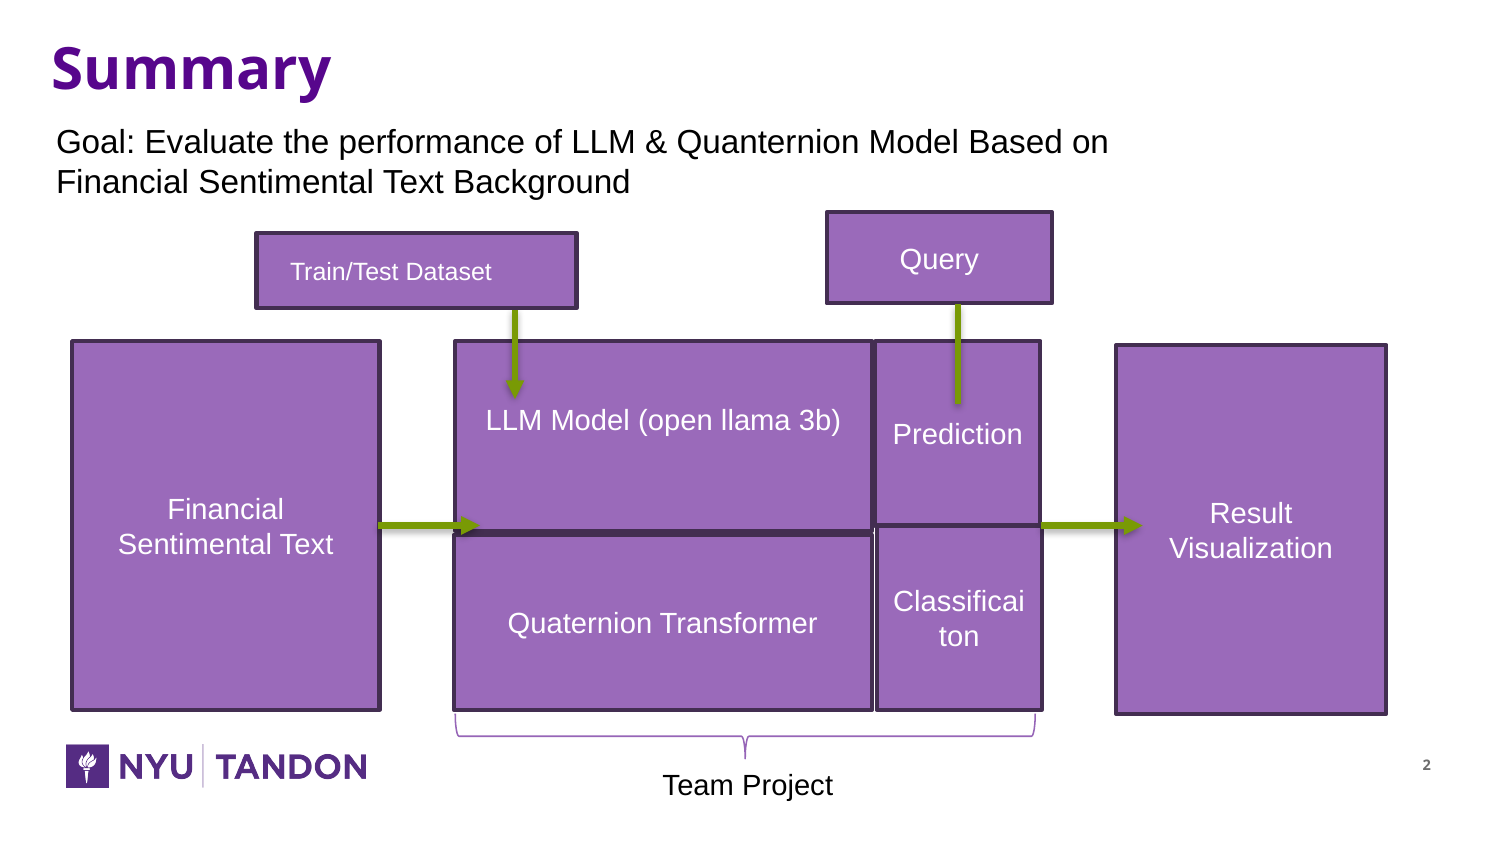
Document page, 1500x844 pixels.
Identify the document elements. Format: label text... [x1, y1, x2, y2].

text_box Prediction [873, 339, 1042, 528]
title Summary [36, 29, 393, 101]
text_box LLM Model (open llama 3b) [453, 339, 874, 533]
text_box [454, 713, 1037, 758]
text_box Financial Sentimental Text [70, 339, 382, 712]
text_box Result Visualization [1114, 343, 1388, 716]
text_box Classificaiton [875, 528, 1044, 712]
text_box Query [825, 210, 1054, 305]
text_box Team Project [628, 758, 862, 809]
text_box Quaternion Transformer [452, 533, 874, 712]
picture [66, 744, 366, 788]
text_box Goal: Evaluate the performance of LLM & Quanternion Model Based on Financial Sentimental Text Background [41, 112, 1256, 208]
text_box Train/Test Dataset [254, 231, 579, 310]
